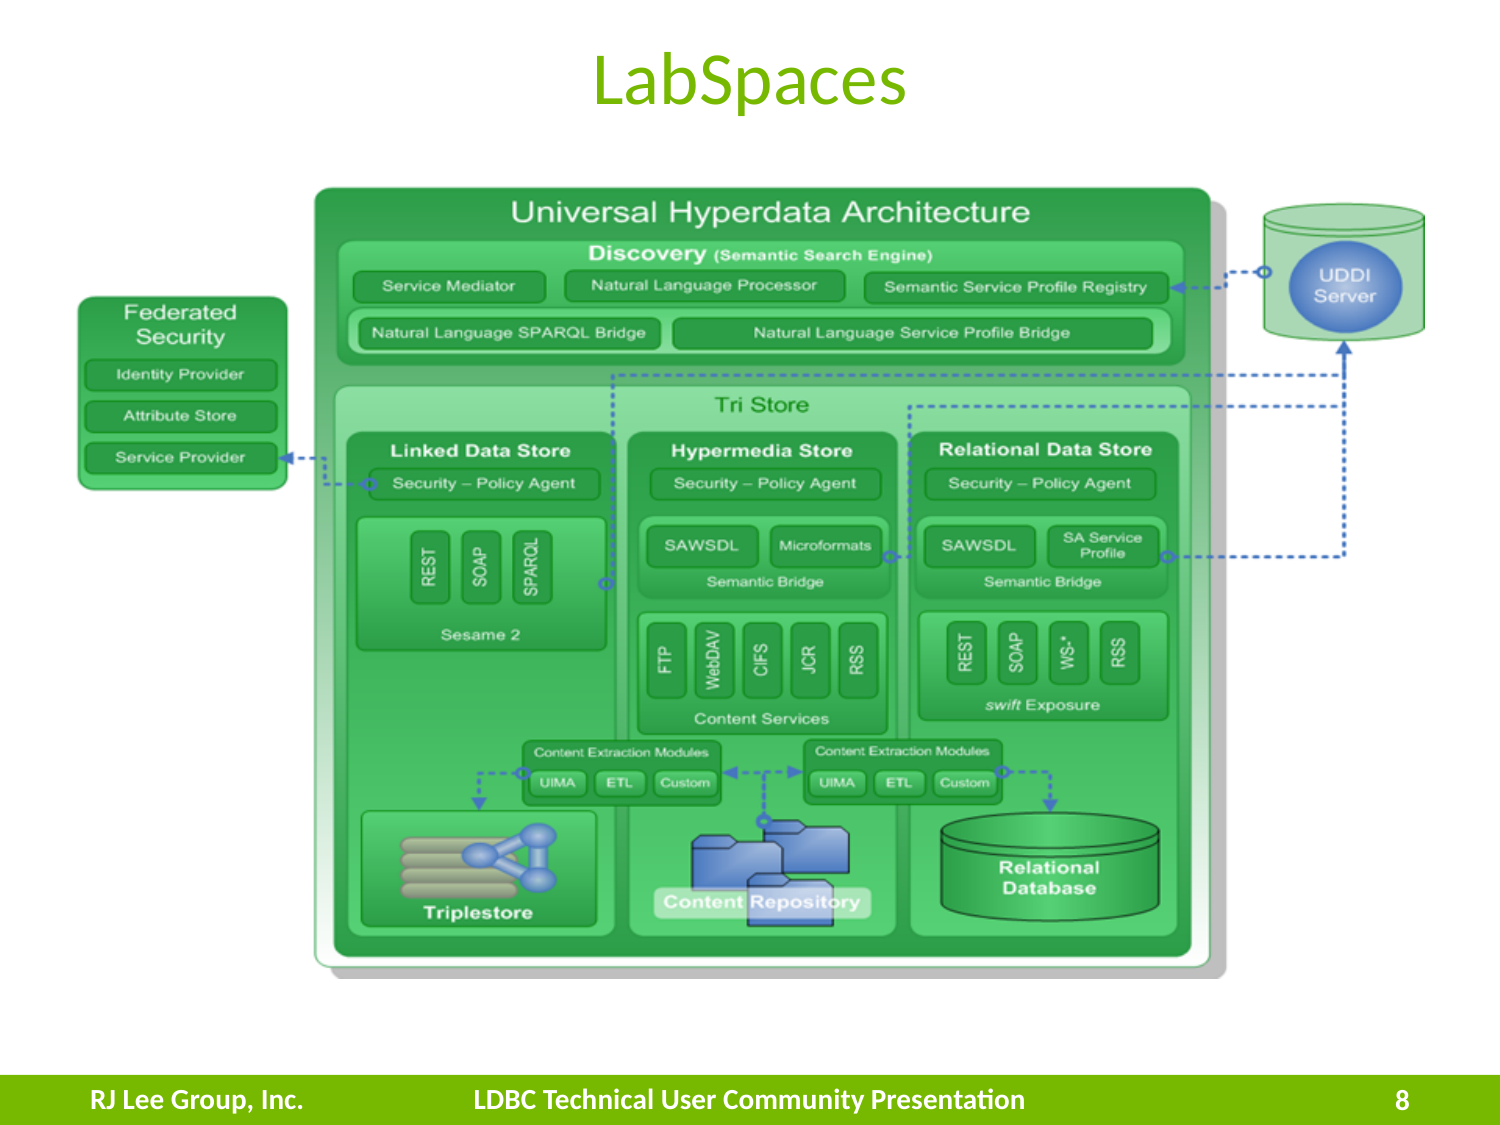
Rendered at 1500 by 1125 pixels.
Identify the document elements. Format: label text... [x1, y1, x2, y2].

slide_number 8 [1237, 1073, 1426, 1125]
picture [0, 0, 1500, 1074]
slide_number RJ Lee Group, Inc. [74, 1072, 474, 1125]
title LabSpaces [37, 0, 1463, 151]
footer LDBC Technical User Community Presentation [474, 1072, 1201, 1125]
